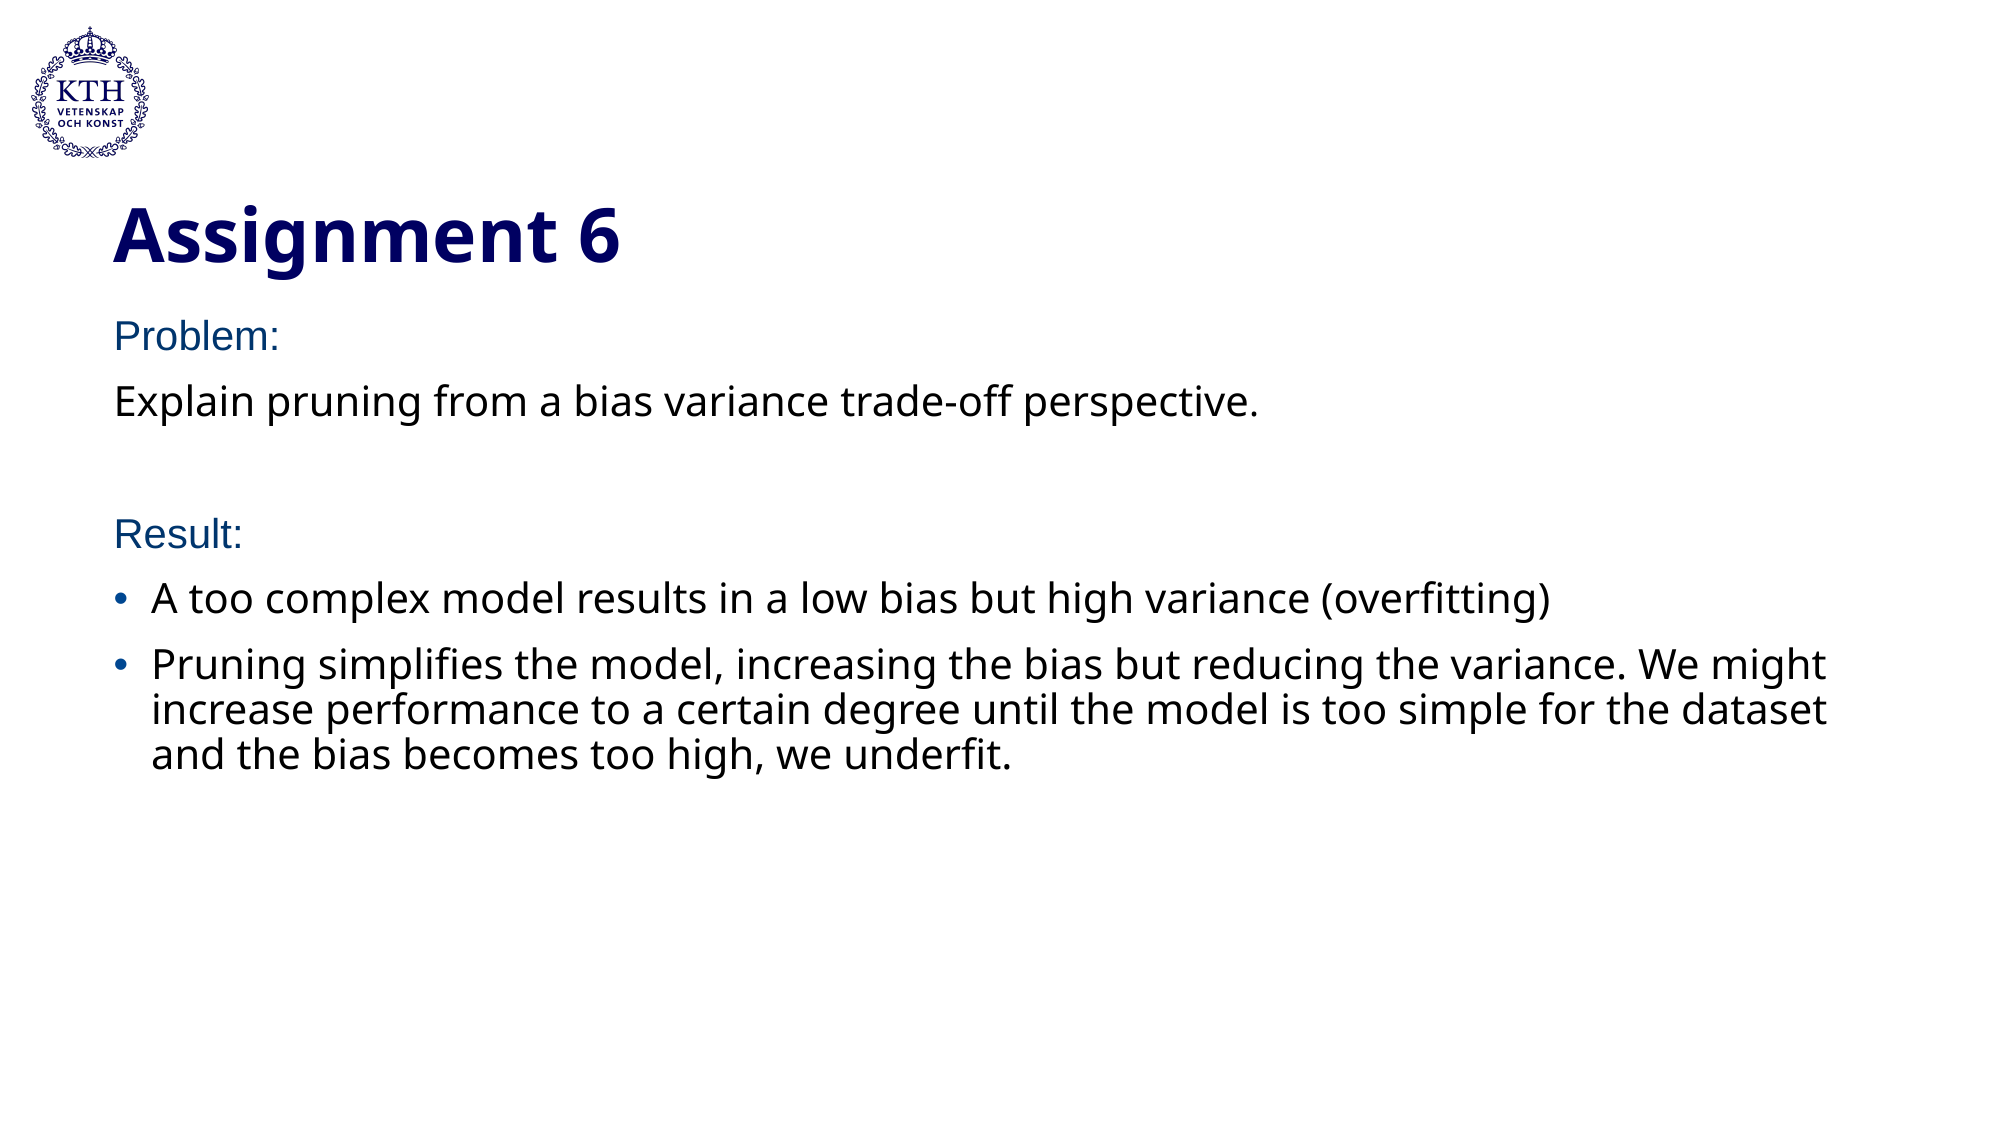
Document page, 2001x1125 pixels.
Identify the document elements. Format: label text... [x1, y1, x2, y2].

title Assignment 6 [98, 179, 1902, 273]
list Problem: Explain pruning from a bias variance trade-off perspective. Result: A too complex model results in a low bias but high variance (overfitting) Pruning simplifies the model, increasing the bias but reducing the variance. We might increase performance to a certain degree until the model is too simple for the dataset and the bias becomes too high, we underfit. [98, 307, 1902, 1038]
picture [31, 26, 149, 158]
